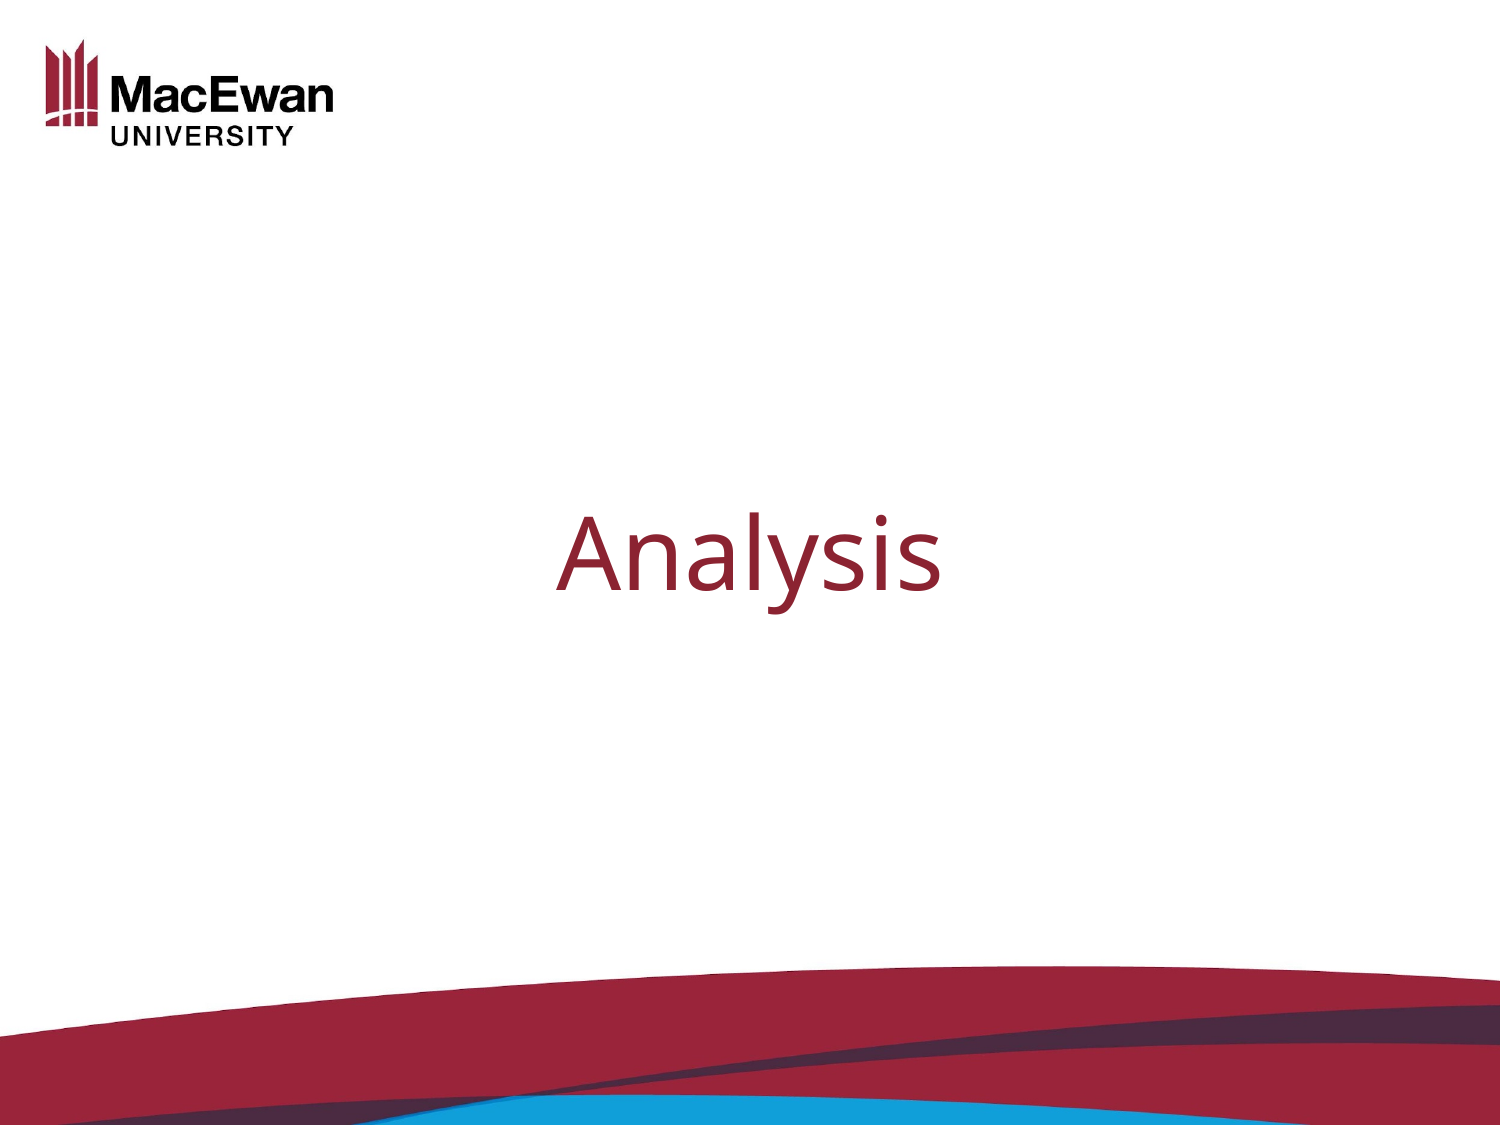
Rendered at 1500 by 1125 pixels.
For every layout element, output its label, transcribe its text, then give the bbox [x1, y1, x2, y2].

picture [0, 0, 1500, 1125]
title Analysis [112, 428, 1388, 670]
